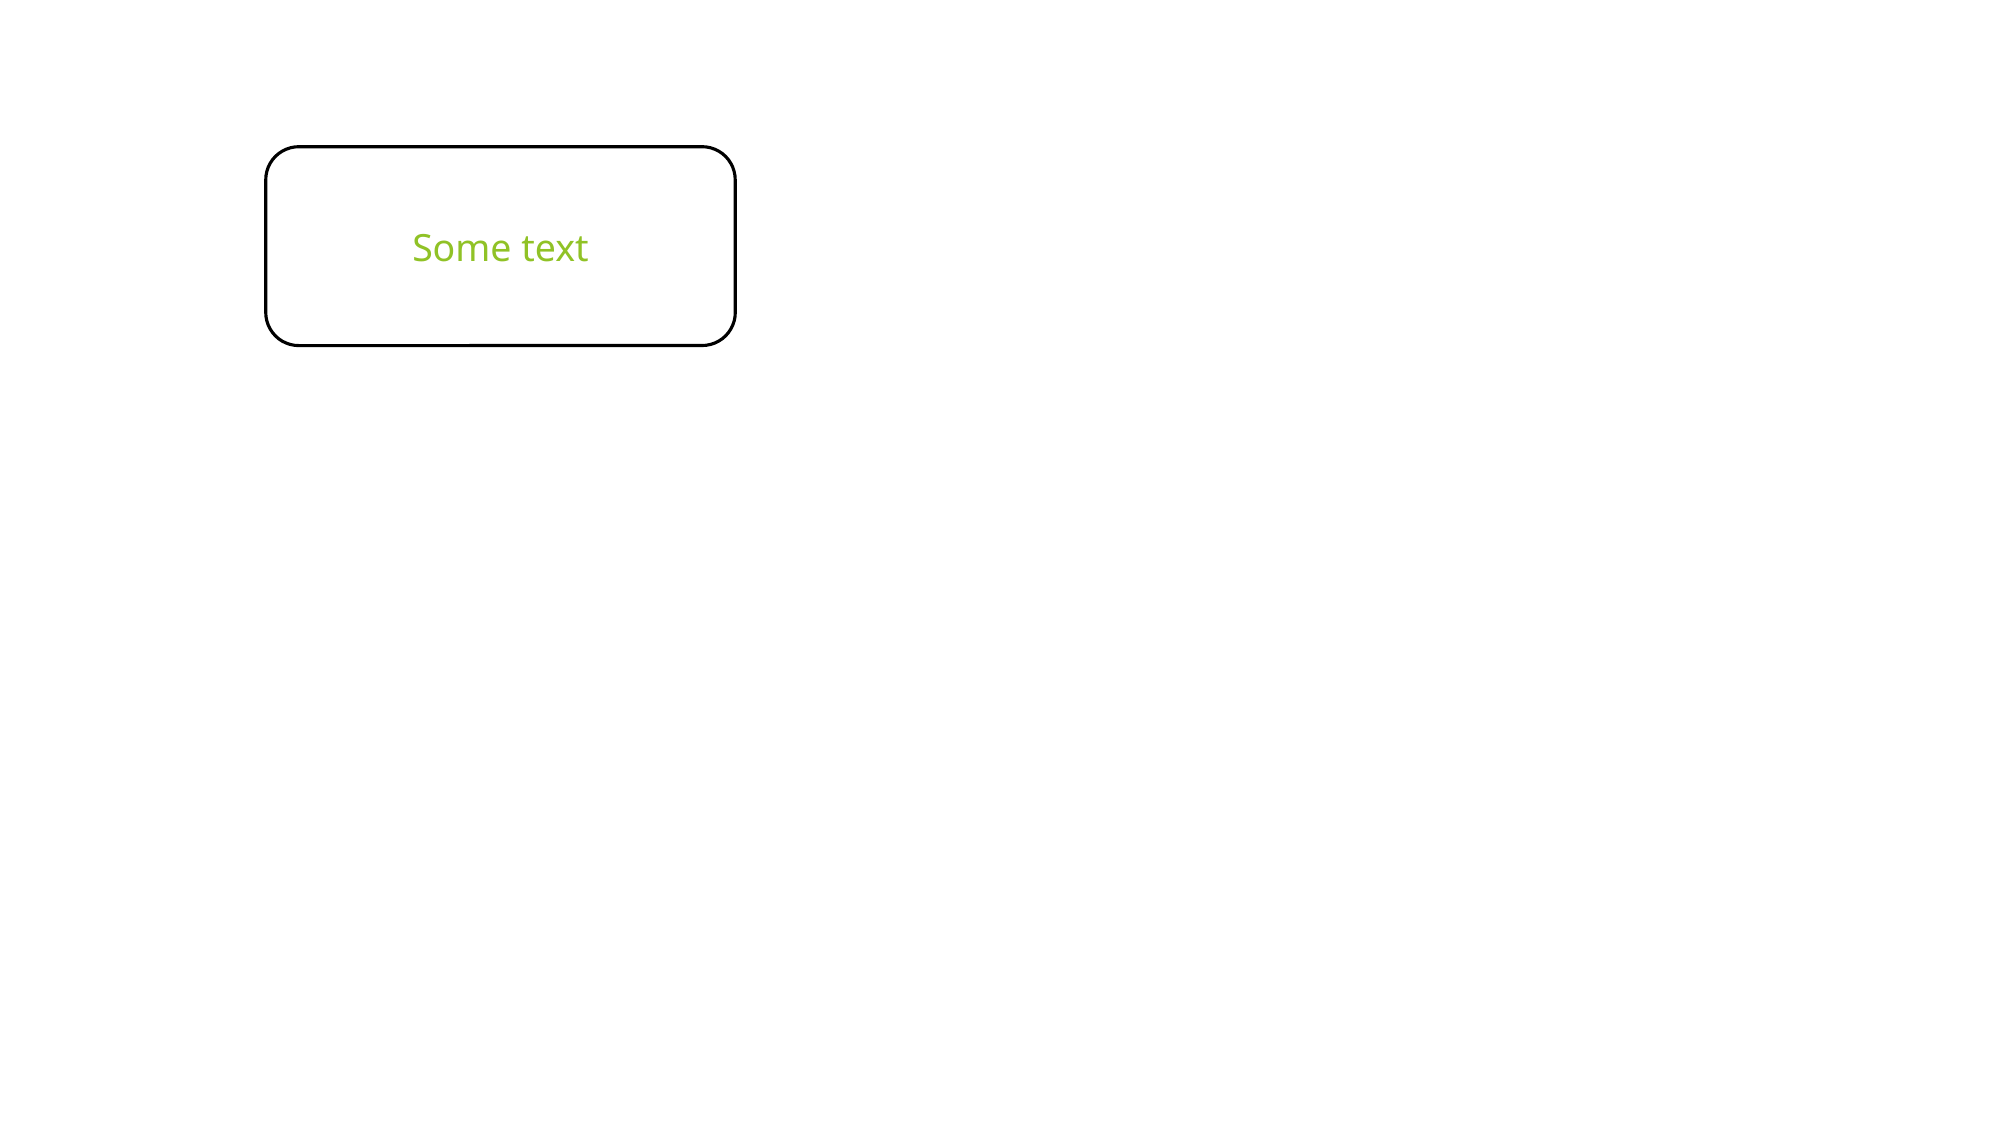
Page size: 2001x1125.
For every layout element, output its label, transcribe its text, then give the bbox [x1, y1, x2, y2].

text_box Some text [264, 145, 737, 348]
